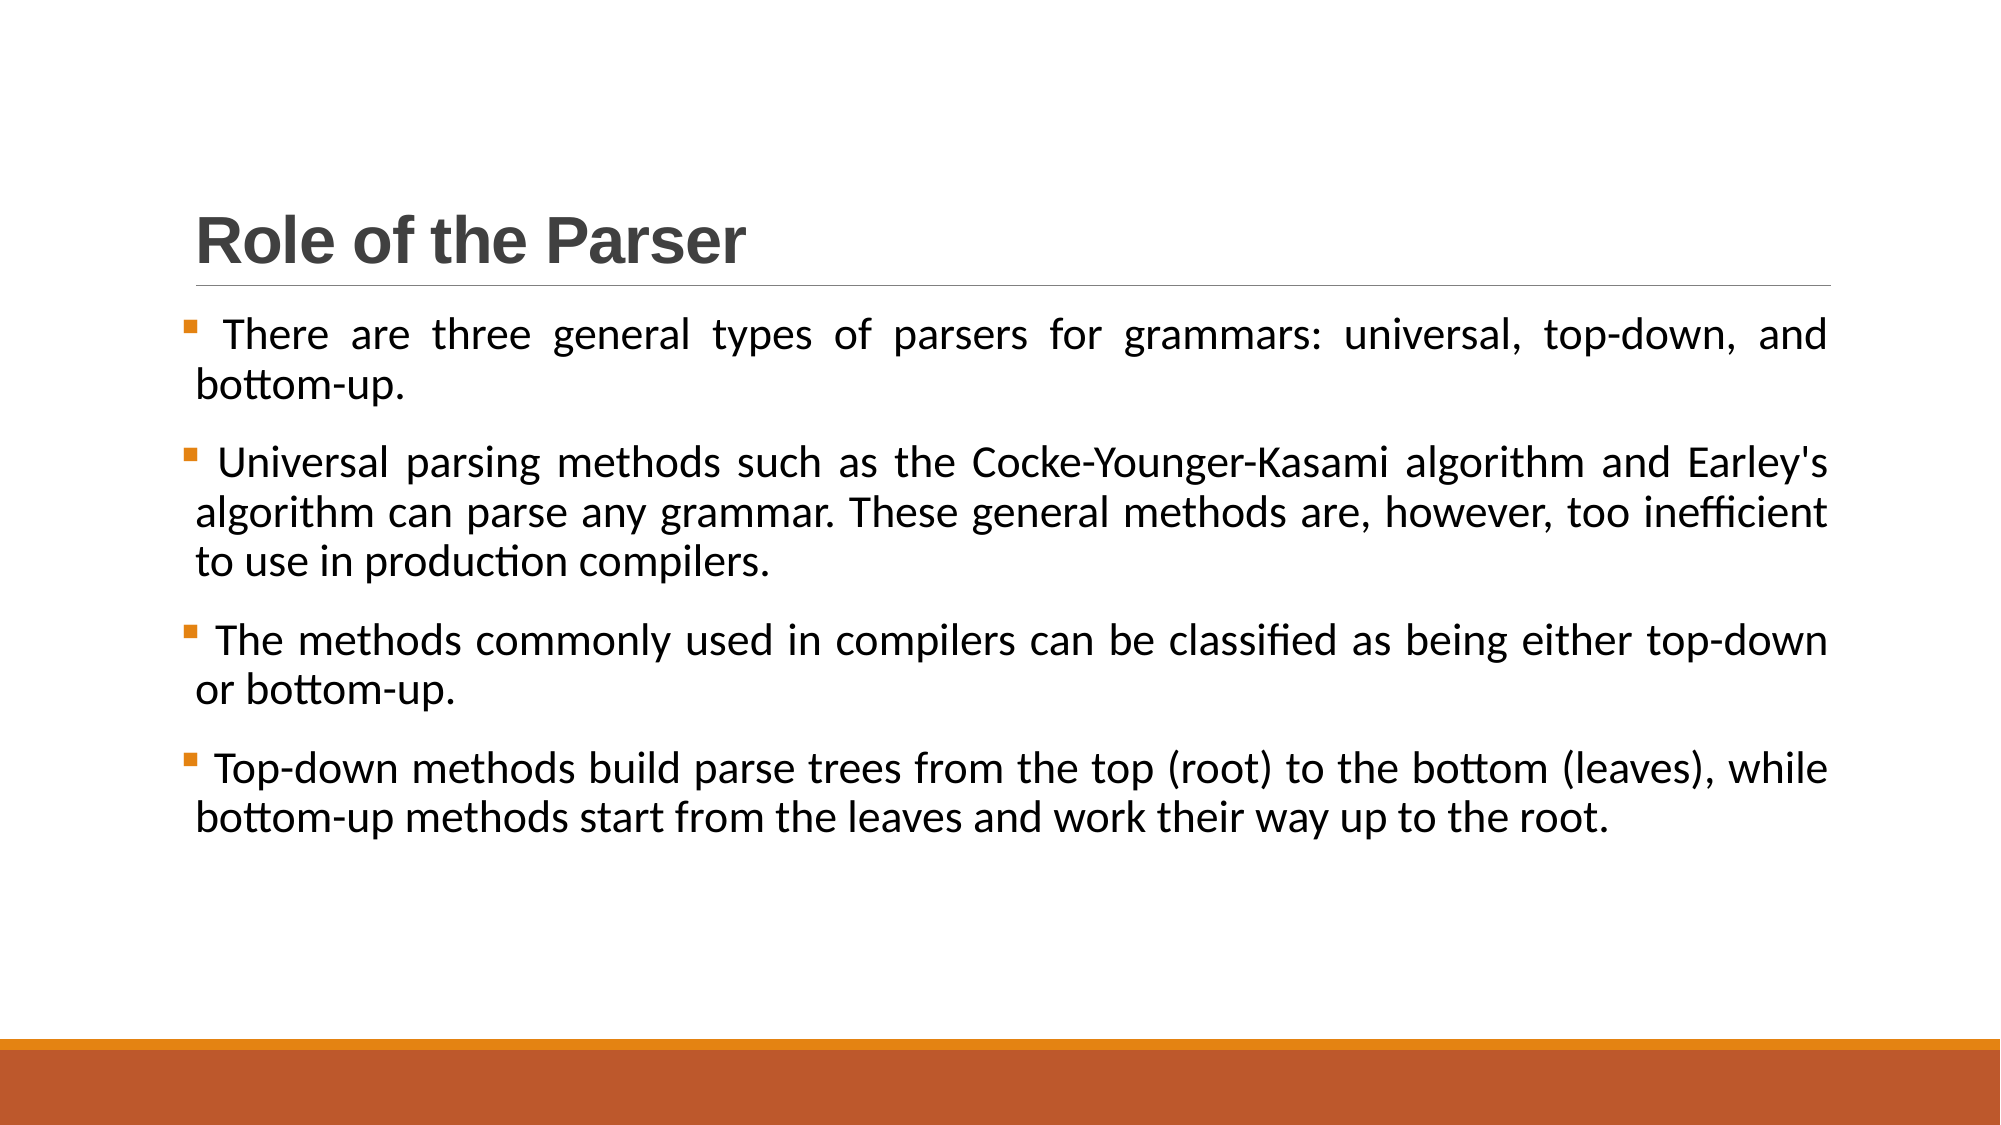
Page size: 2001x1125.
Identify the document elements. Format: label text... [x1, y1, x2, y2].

list There are three general types of parsers for grammars: universal, top-down, and bottom-up. Universal parsing methods such as the Cocke-Younger-Kasami algorithm and Earley's algorithm can parse any grammar. These general methods are, however, too inefficient to use in production compilers. The methods commonly used in compilers can be classified as being either top-down or bottom-up. Top-down methods build parse trees from the top (root) to the bottom (leaves), while bottom-up methods start from the leaves and work their way up to the root. [180, 302, 1830, 963]
title Role of the Parser [180, 47, 1830, 285]
